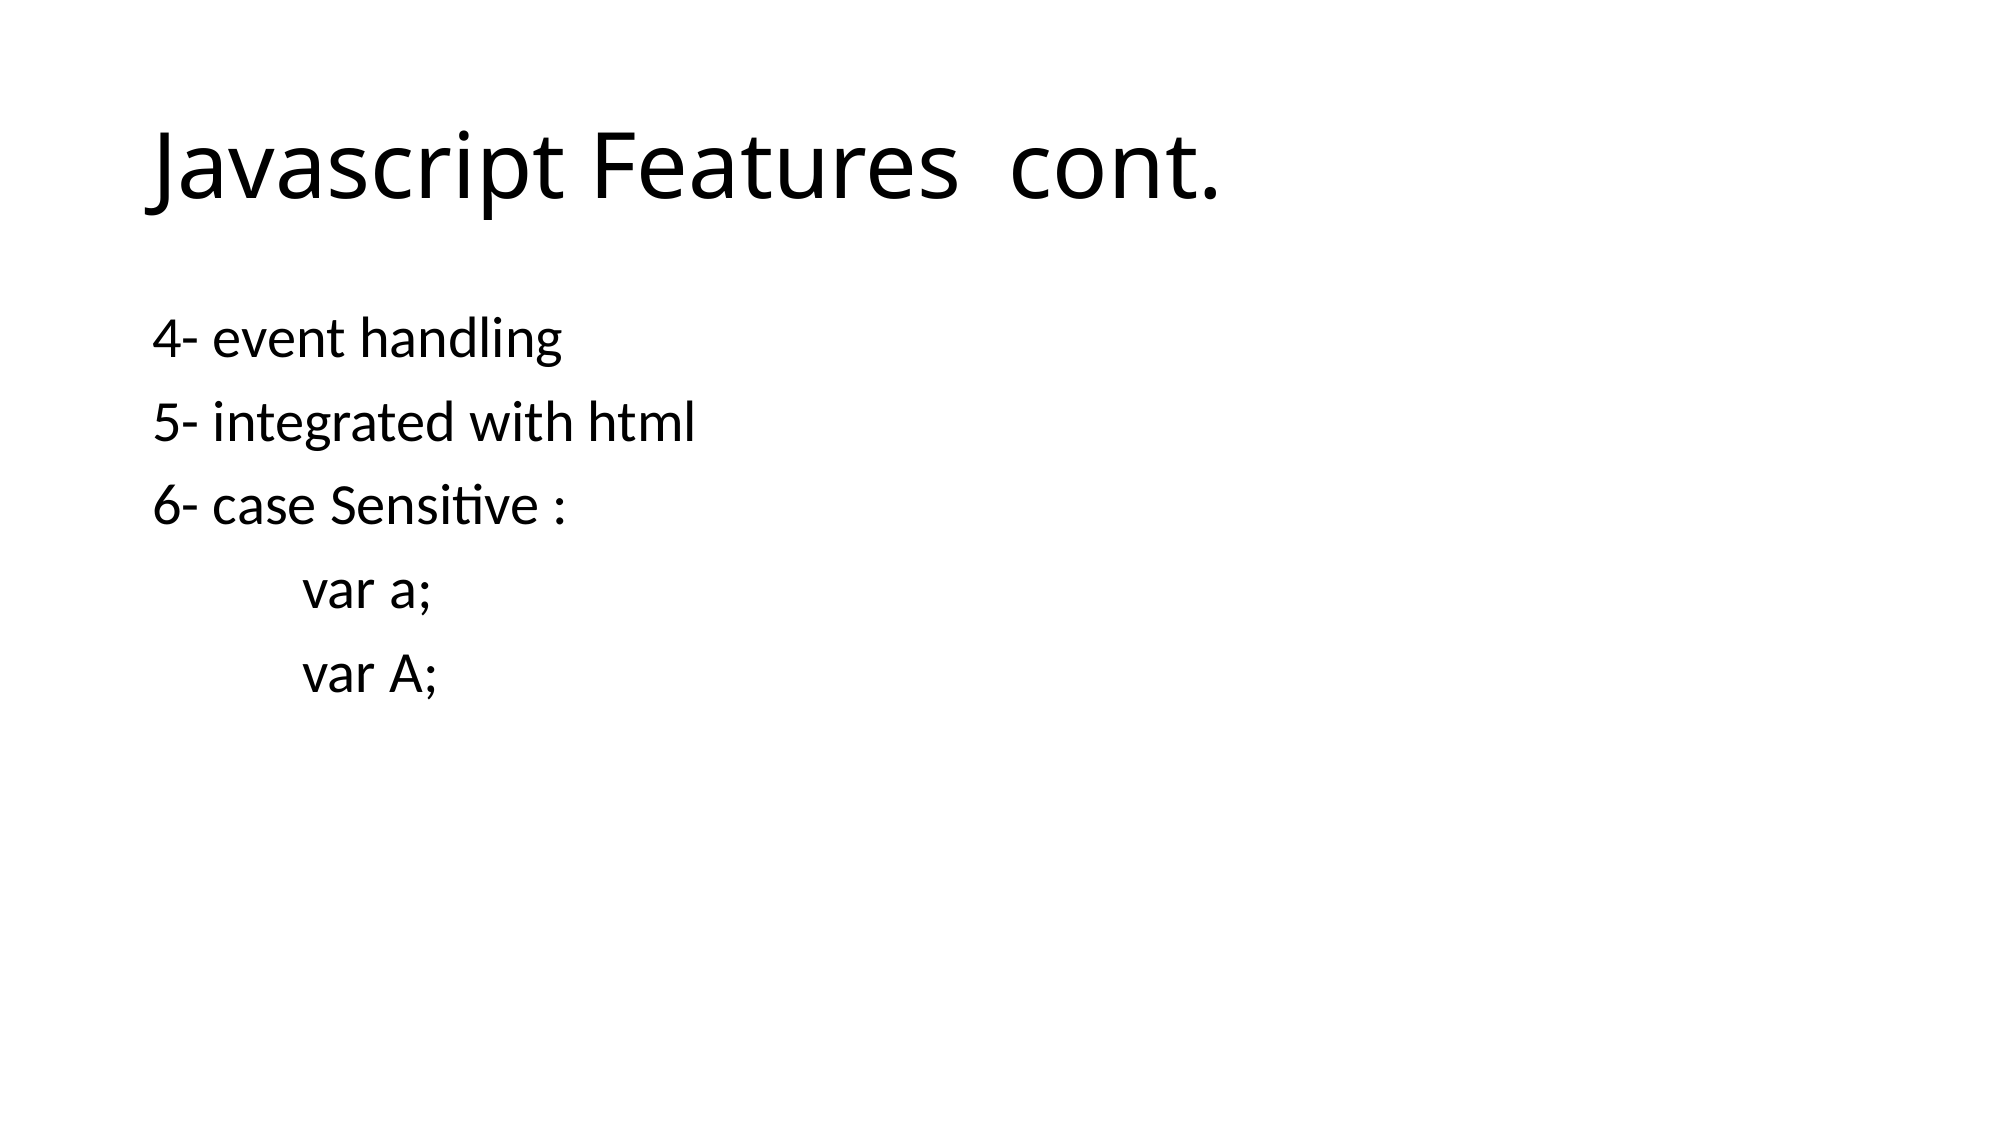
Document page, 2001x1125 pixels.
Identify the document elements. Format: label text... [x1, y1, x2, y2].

title Javascript Features cont. [137, 59, 1863, 278]
list 4- event handling 5- integrated with html 6- case Sensitive : var a; var A; [137, 299, 1863, 1014]
